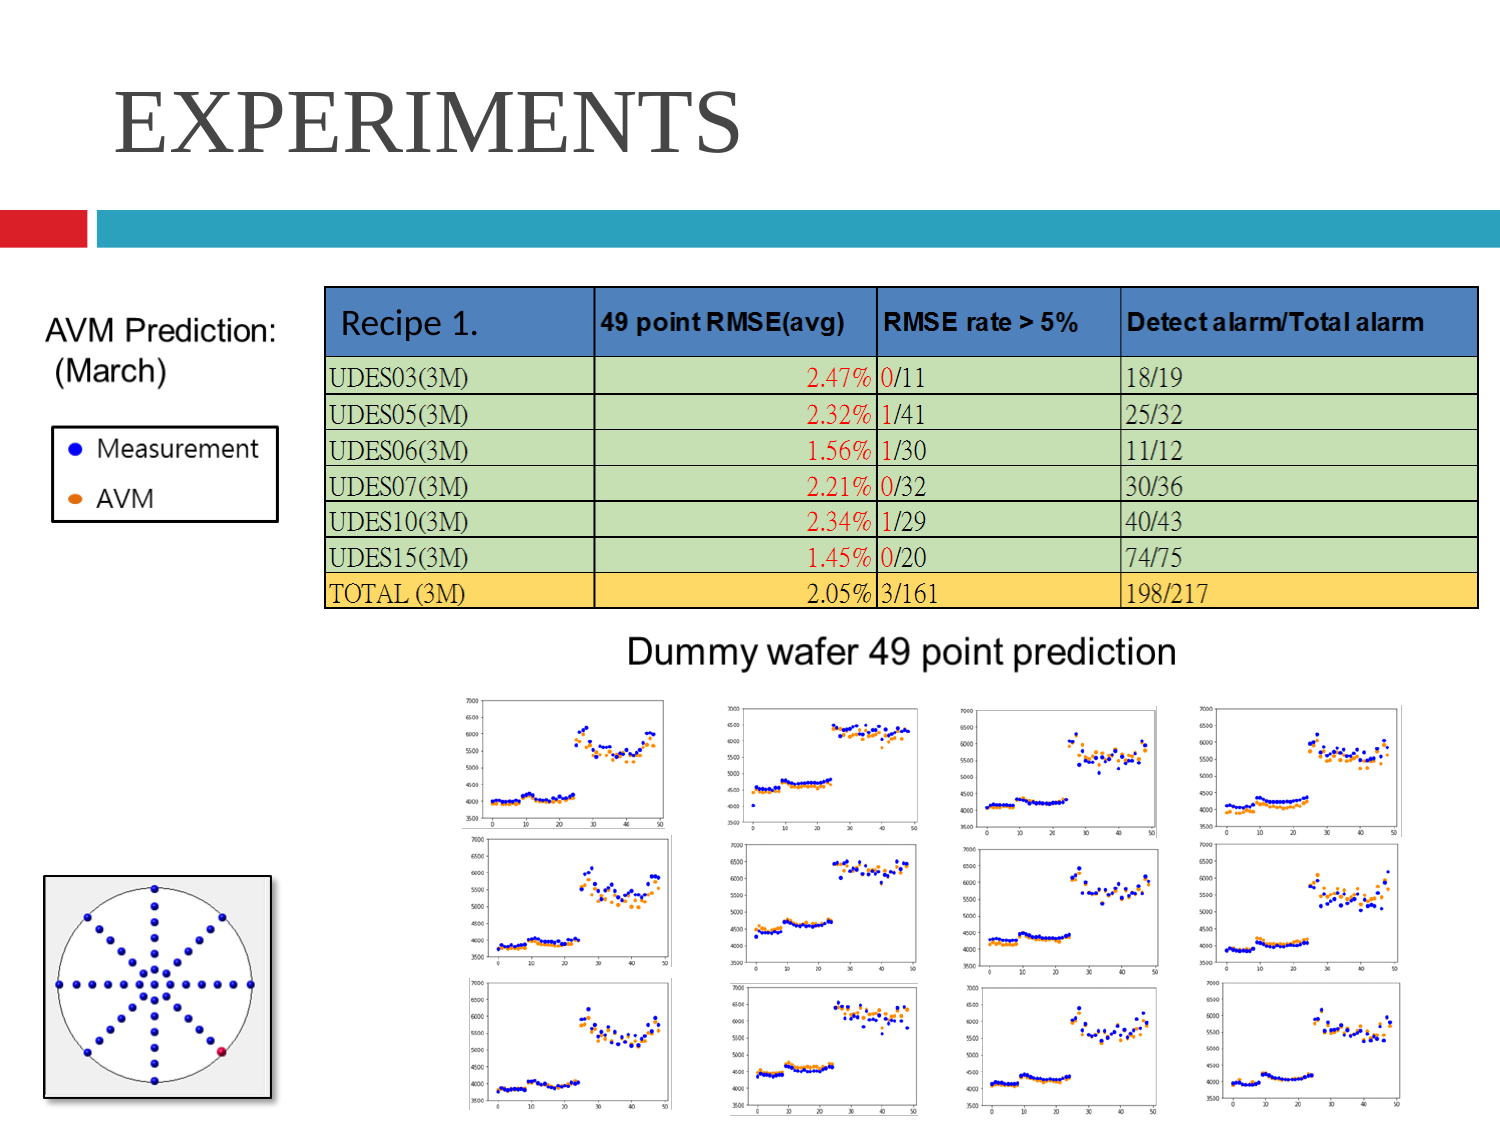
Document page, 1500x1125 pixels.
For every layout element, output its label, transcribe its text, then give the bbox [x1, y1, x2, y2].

text_box EXPERIMENTS [111, 58, 984, 171]
picture [39, 870, 286, 1112]
picture [462, 615, 1403, 1116]
picture [324, 285, 1480, 611]
picture [24, 299, 301, 529]
